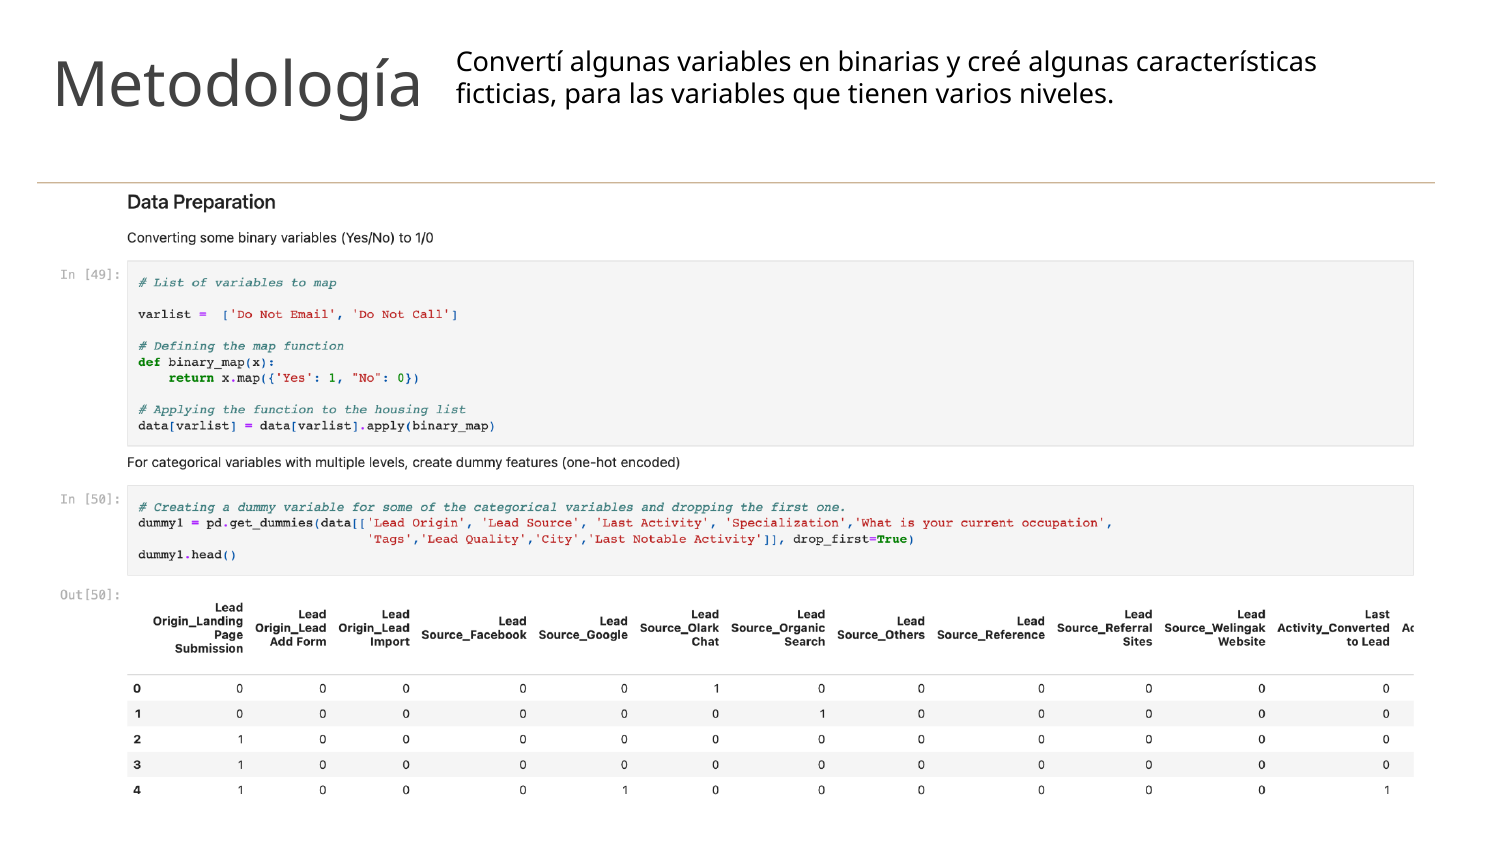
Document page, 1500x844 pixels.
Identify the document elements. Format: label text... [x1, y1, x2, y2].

title Metodología [37, 13, 1435, 134]
picture [36, 181, 1436, 818]
text_box Convertí algunas variables en binarias y creé algunas características ficticias, para las variables que tienen varios niveles. [440, 29, 1373, 125]
